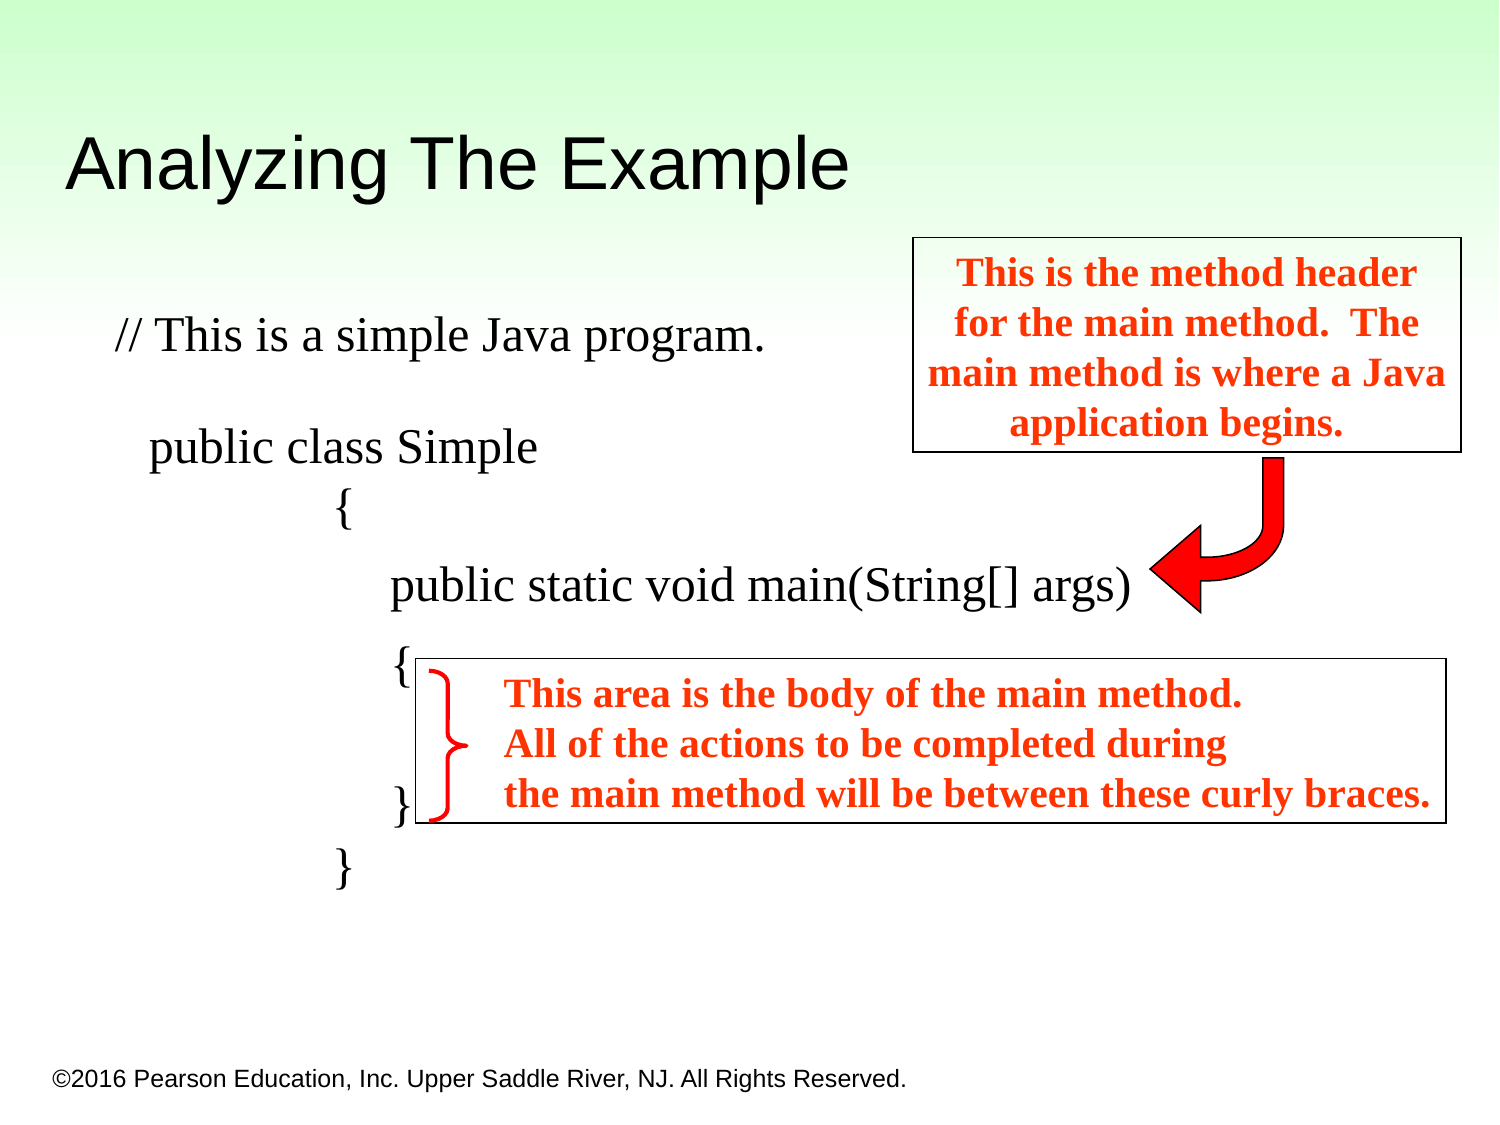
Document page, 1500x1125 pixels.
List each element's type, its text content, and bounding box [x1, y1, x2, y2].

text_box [99, 405, 1151, 923]
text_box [912, 237, 1462, 613]
text_box This area is the body of the main method. All of the actions to be completed during the main method will be between these curly braces. [1154, 658, 1447, 824]
title Analyzing The Example [49, 49, 1463, 213]
text_box // This is a simple Java program. [99, 293, 782, 369]
